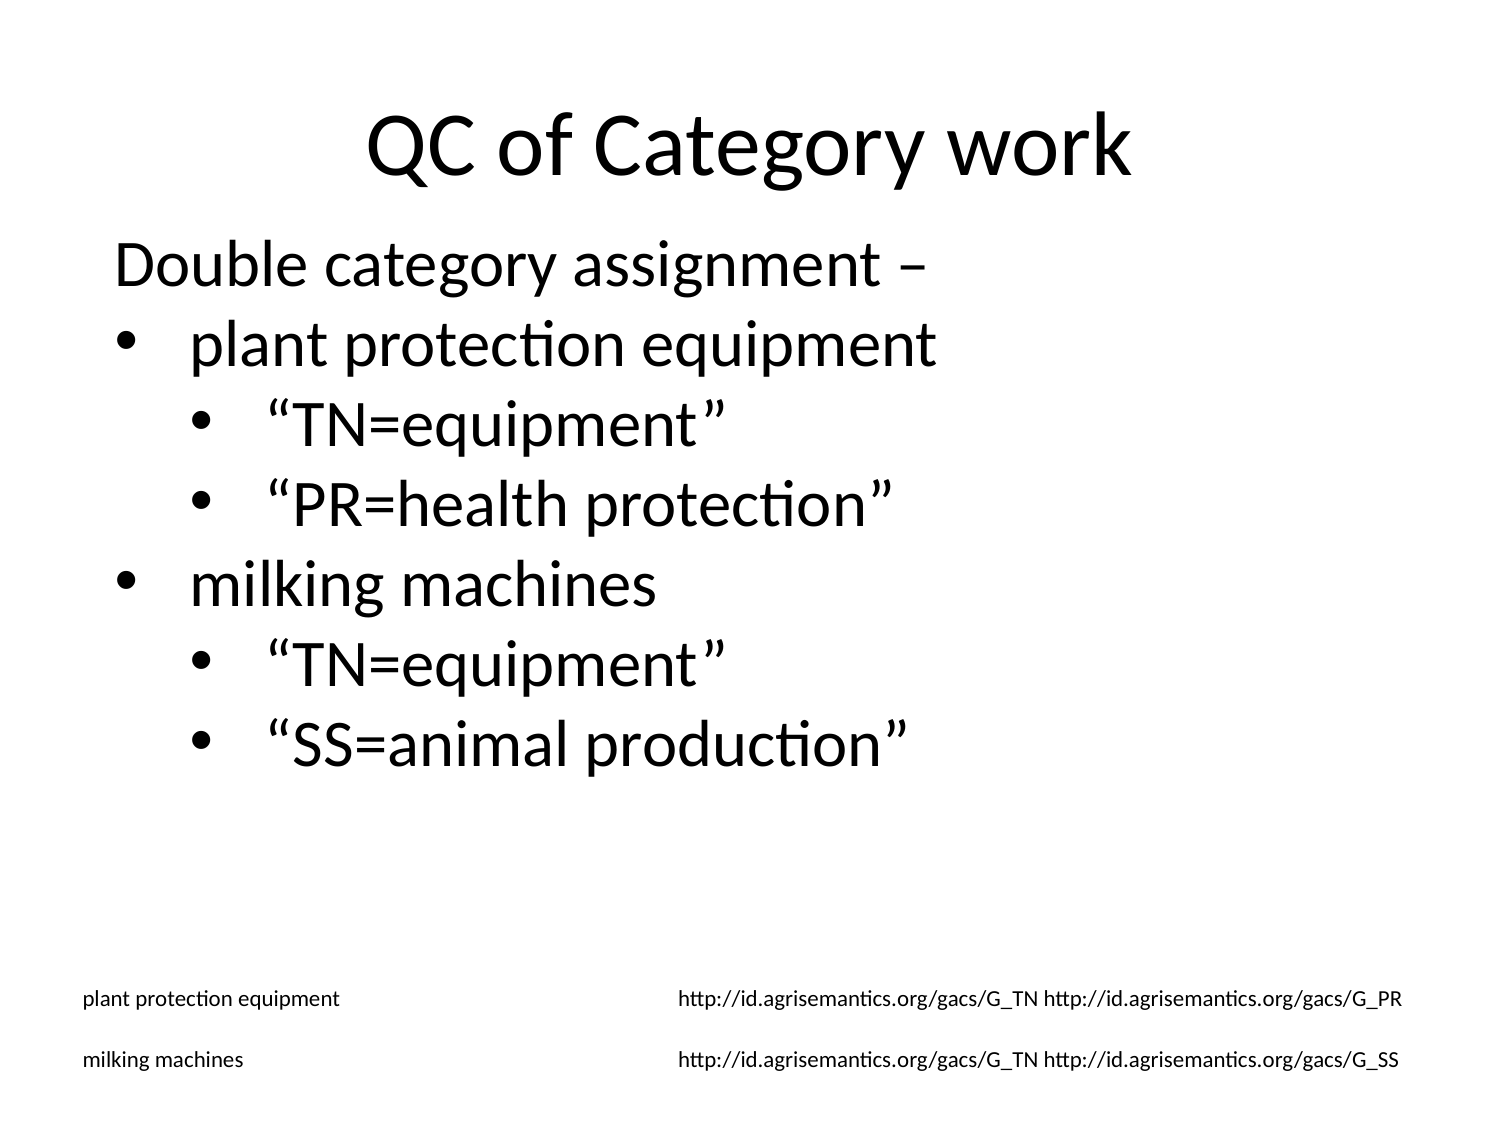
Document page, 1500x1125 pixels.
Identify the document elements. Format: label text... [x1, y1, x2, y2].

table_header http://id.agrisemantics.org/gacs/G_TN http://id.agrisemantics.org/gacs/G_PR [677, 950, 1431, 1012]
title QC of Category work [75, 45, 1425, 233]
table_cell milking machines [81, 1012, 677, 1073]
text_box Double category assignment – plant protection equipment “TN=equipment” “PR=health protection” milking machines “TN=equipment” “SS=animal production” [99, 212, 1375, 867]
table_header plant protection equipment [81, 950, 677, 1012]
table_cell http://id.agrisemantics.org/gacs/G_TN http://id.agrisemantics.org/gacs/G_SS [677, 1012, 1431, 1073]
